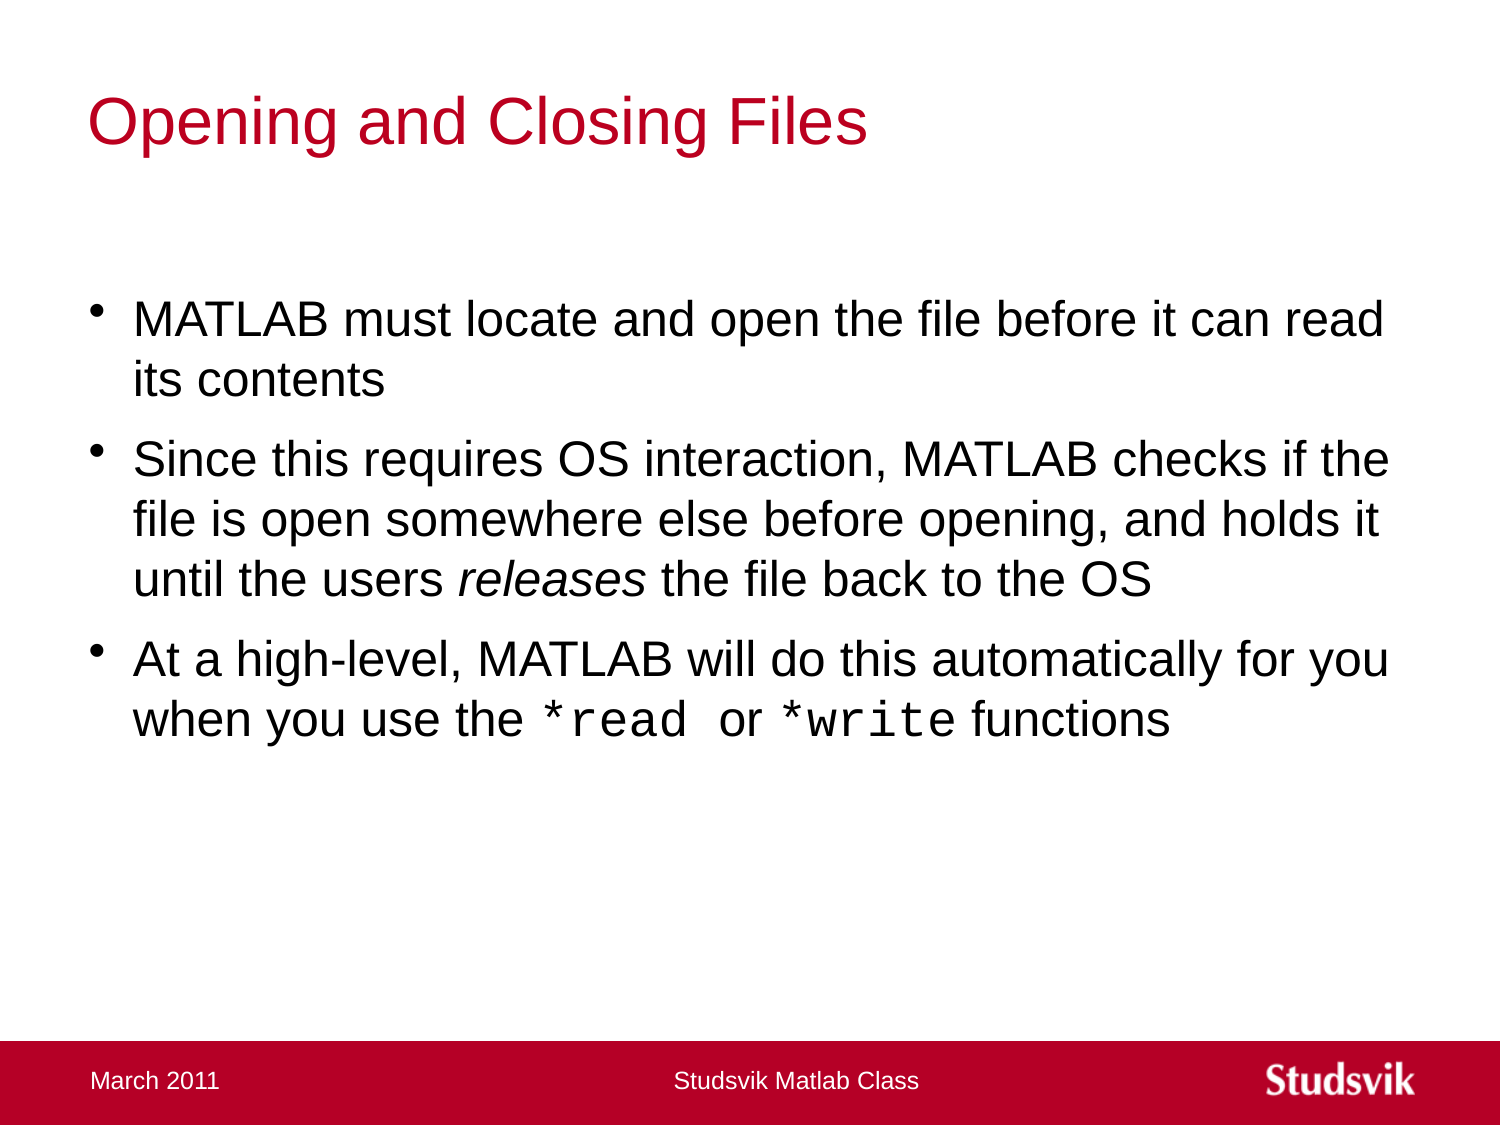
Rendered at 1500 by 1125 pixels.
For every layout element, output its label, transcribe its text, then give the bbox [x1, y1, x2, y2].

footer Studsvik Matlab Class [559, 1049, 1035, 1110]
list MATLAB must locate and open the file before it can read its contents Since this requires OS interaction, MATLAB checks if the file is open somewhere else before opening, and holds it until the users releases the file back to the OS At a high-level, MATLAB will do this automatically for you when you use the *read or *write functions [88, 286, 1412, 1003]
picture [0, 1041, 1500, 1125]
title Opening and Closing Files [87, 78, 1412, 267]
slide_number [75, 1049, 465, 1110]
